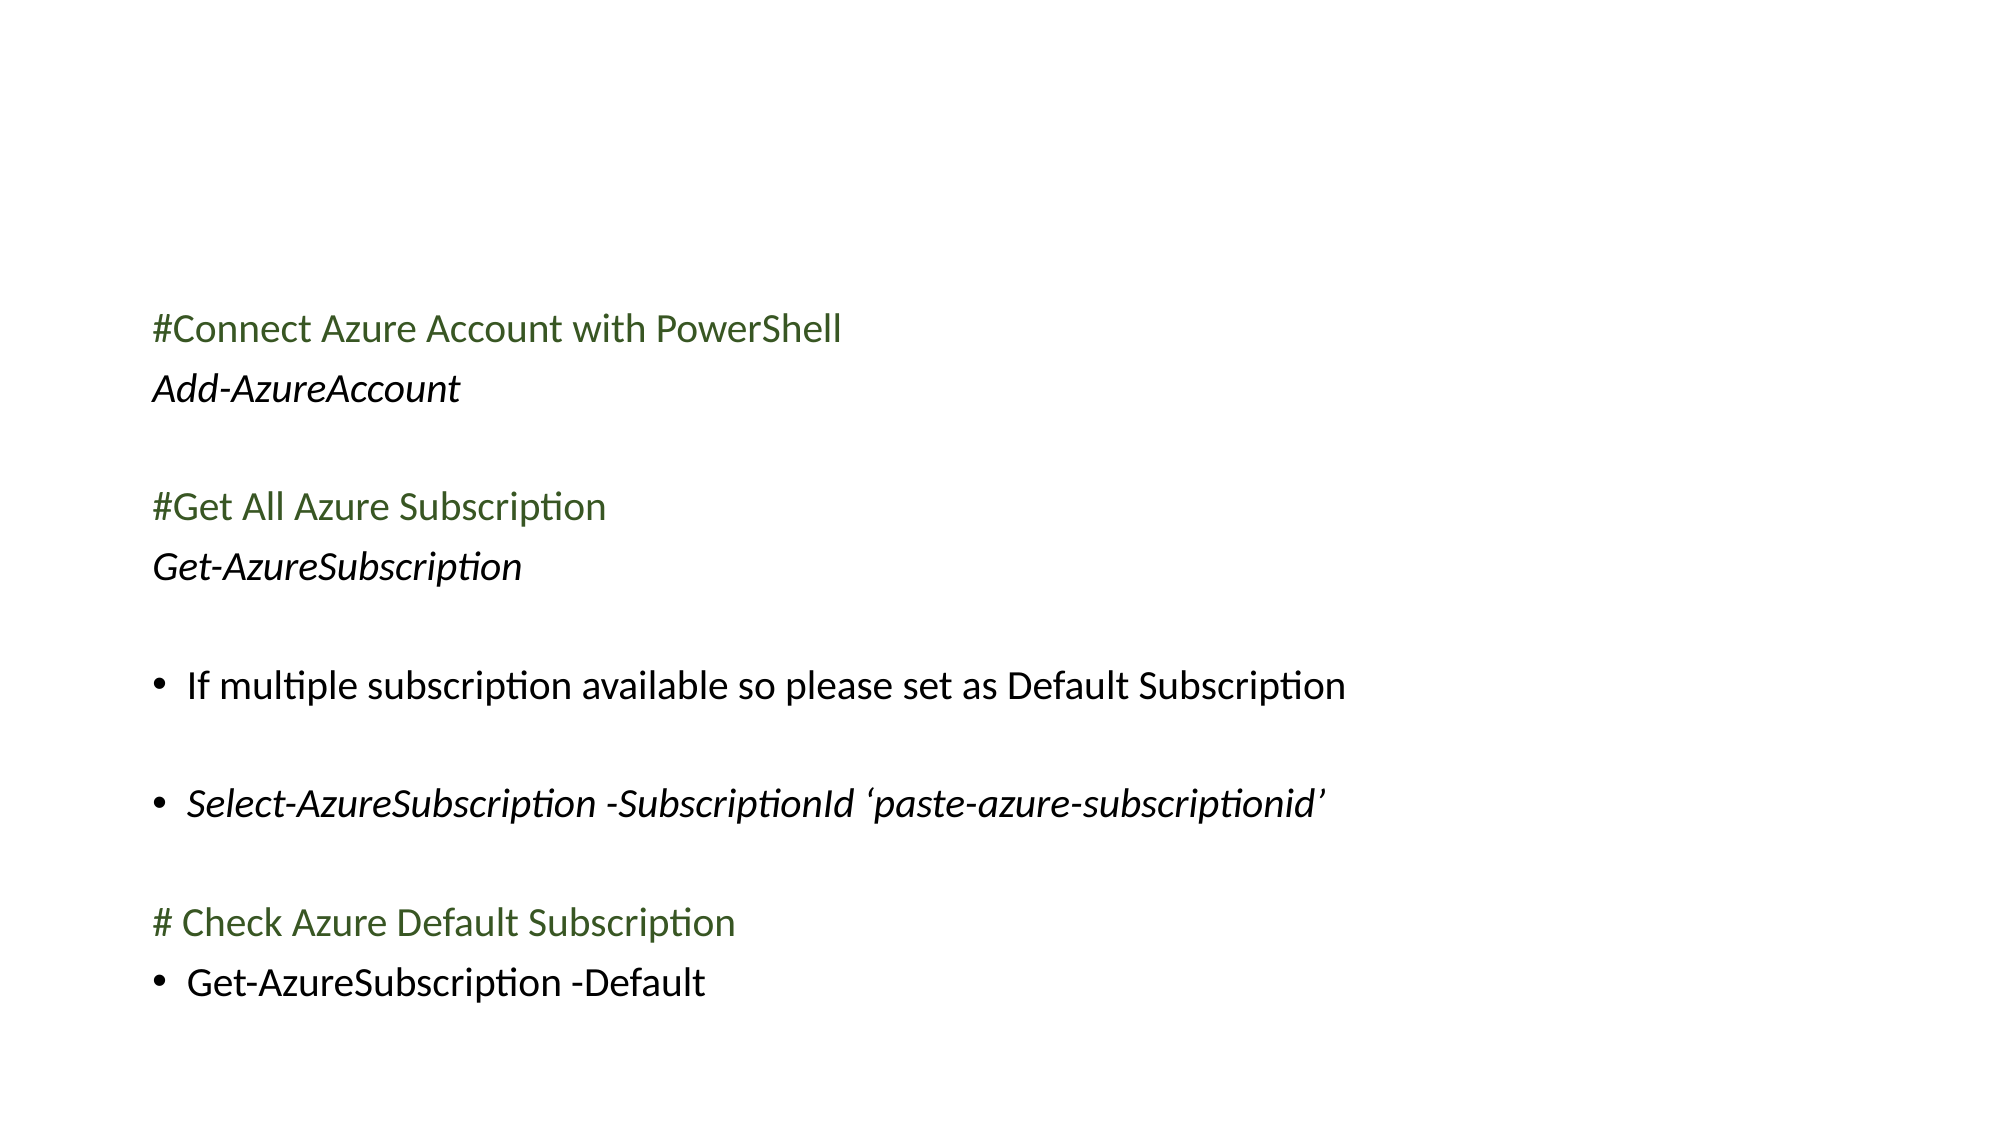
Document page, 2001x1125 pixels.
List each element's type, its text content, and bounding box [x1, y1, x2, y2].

list #Connect Azure Account with PowerShell Add-AzureAccount #Get All Azure Subscription Get-AzureSubscription If multiple subscription available so please set as Default Subscription Select-AzureSubscription -SubscriptionId ‘paste-azure-subscriptionid’ # Check Azure Default Subscription Get-AzureSubscription -Default [137, 299, 1863, 1014]
